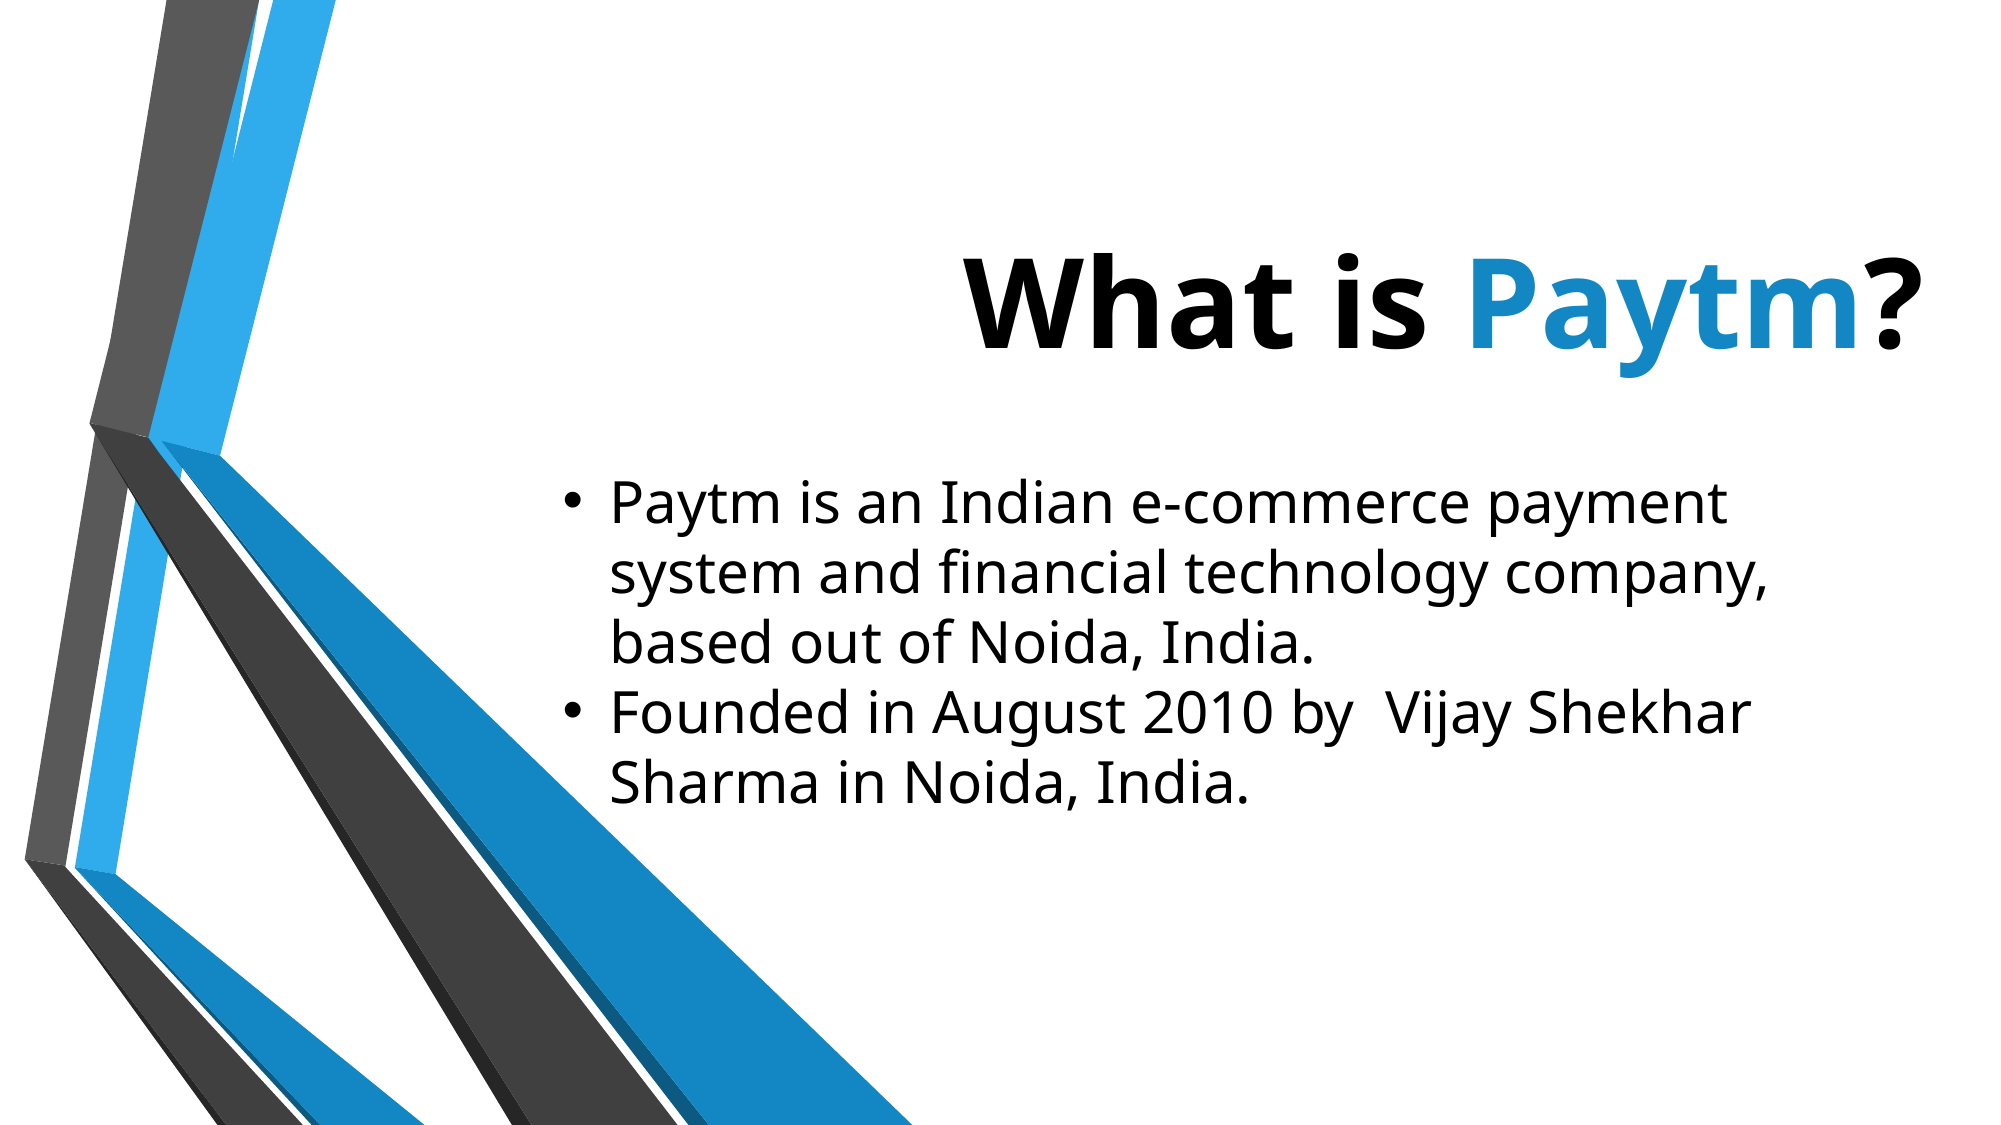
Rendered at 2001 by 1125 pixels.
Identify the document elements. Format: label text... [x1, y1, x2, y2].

title What is Paytm? [401, 101, 1940, 531]
text_box Paytm is an Indian e-commerce payment system and financial technology company, based out of Noida, India. Founded in August 2010 by Vijay Shekhar Sharma in Noida, India. [548, 457, 1947, 893]
